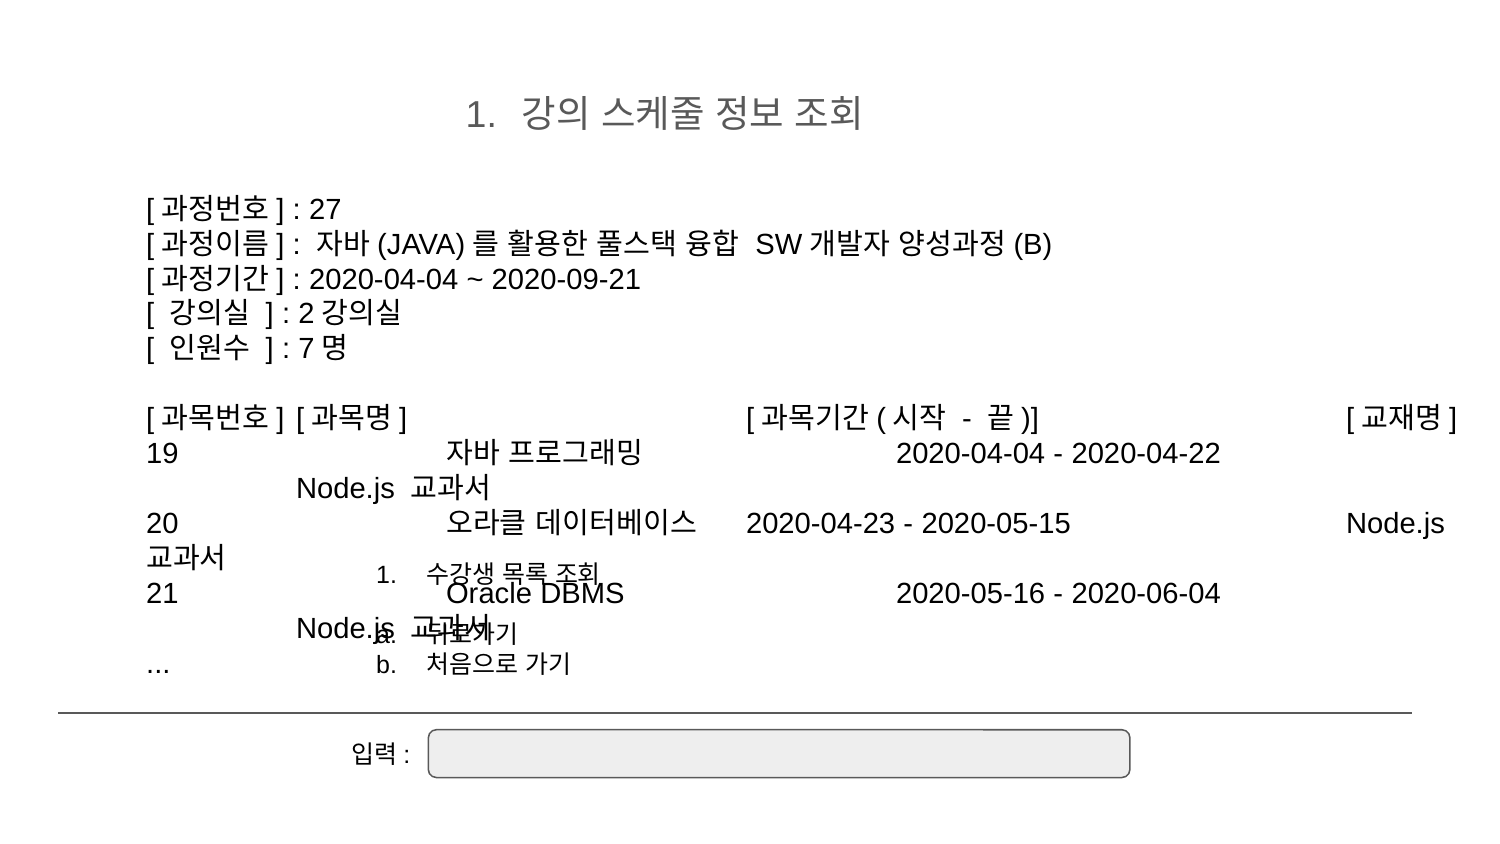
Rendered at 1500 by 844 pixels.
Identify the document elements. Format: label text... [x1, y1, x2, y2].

text_box [과정번호] : 27 [과정이름] : 자바(JAVA)를 활용한 풀스택 융합 SW개발자 양성과정(B) [과정기간] : 2020-04-04 ~ 2020-09-21 [ 강의실 ] : 2강의실 [ 인원수 ] : 7명 [과목번호] [과목명] [과목기간(시작 - 끝)] [교재명] 19 자바 프로그래밍 2020-04-04 - 2020-04-22 Node.js 교과서 20 오라클 데이터베이스 2020-04-23 - 2020-05-15 Node.js 교과서 21 Oracle DBMS 2020-05-16 - 2020-06-04 Node.js 교과서 ... [130, 174, 1479, 526]
text_box 수강생 목록 조회 뒤로가기 처음으로 가기 입력: [336, 526, 1286, 595]
title 강의 스케줄 정보 조회 [431, 68, 969, 155]
text_box [428, 729, 1130, 778]
